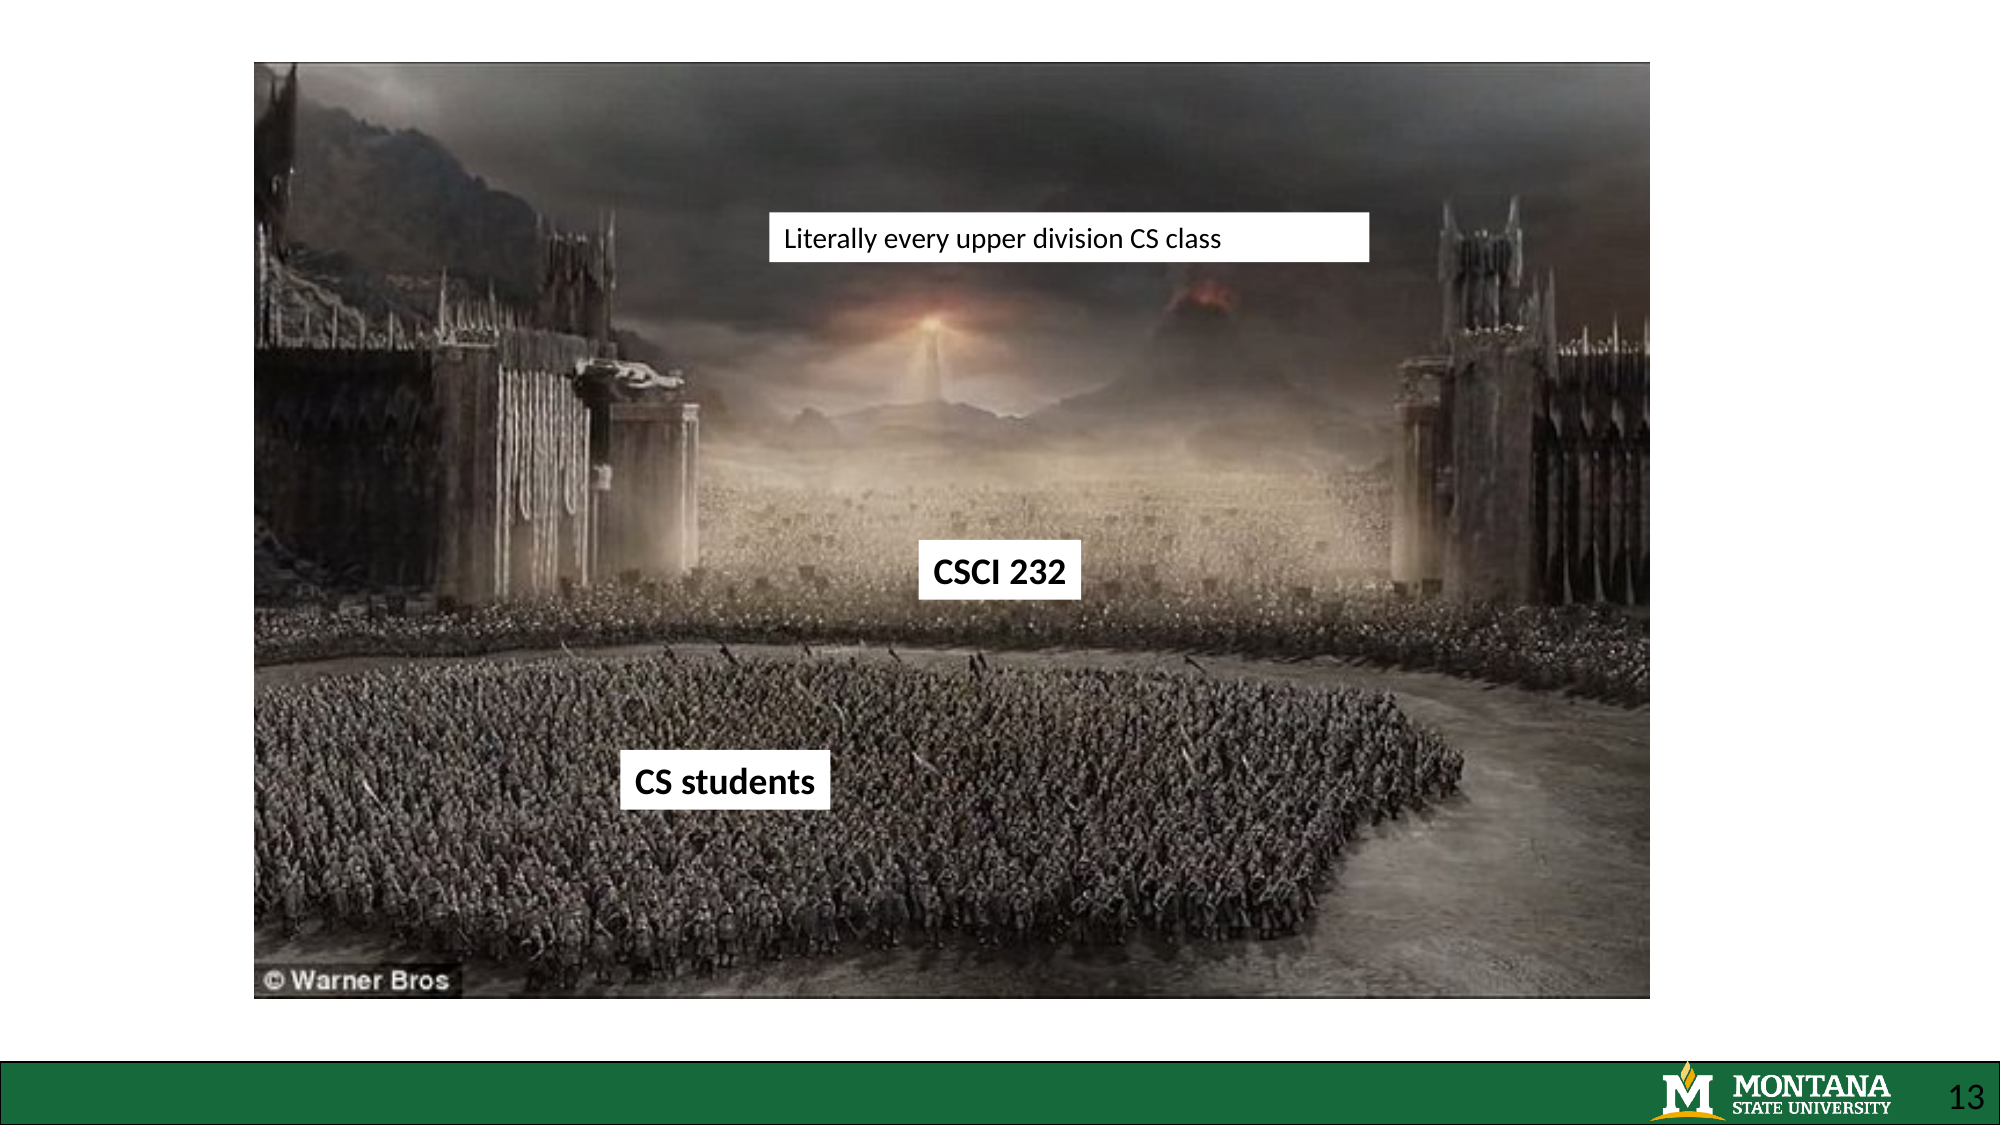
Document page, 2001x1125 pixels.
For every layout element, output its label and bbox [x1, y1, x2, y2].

picture [1649, 1060, 1891, 1122]
picture [254, 62, 1650, 999]
text_box [0, 1060, 2000, 1125]
